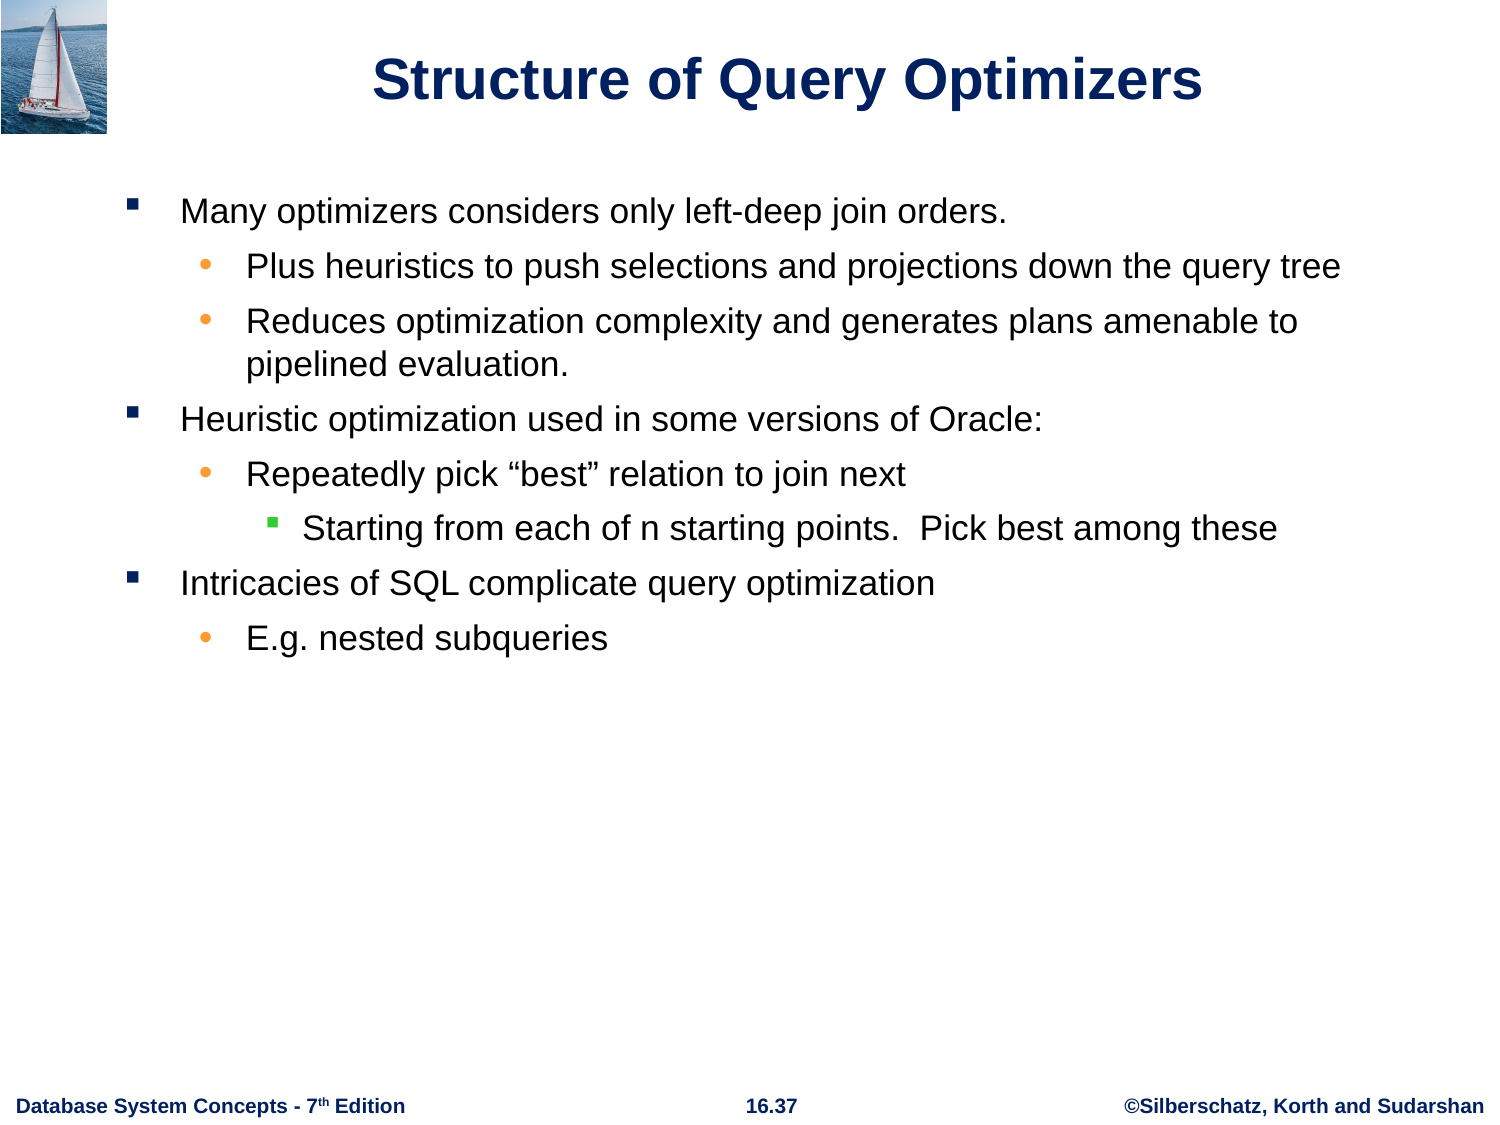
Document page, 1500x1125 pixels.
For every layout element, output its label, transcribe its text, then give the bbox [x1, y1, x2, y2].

title Structure of Query Optimizers [125, 18, 1452, 120]
picture [1, 0, 107, 134]
list Many optimizers considers only left-deep join orders. Plus heuristics to push selections and projections down the query tree Reduces optimization complexity and generates plans amenable to pipelined evaluation. Heuristic optimization used in some versions of Oracle: Repeatedly pick “best” relation to join next Starting from each of n starting points. Pick best among these Intricacies of SQL complicate query optimization E.g. nested subqueries [108, 180, 1371, 1062]
